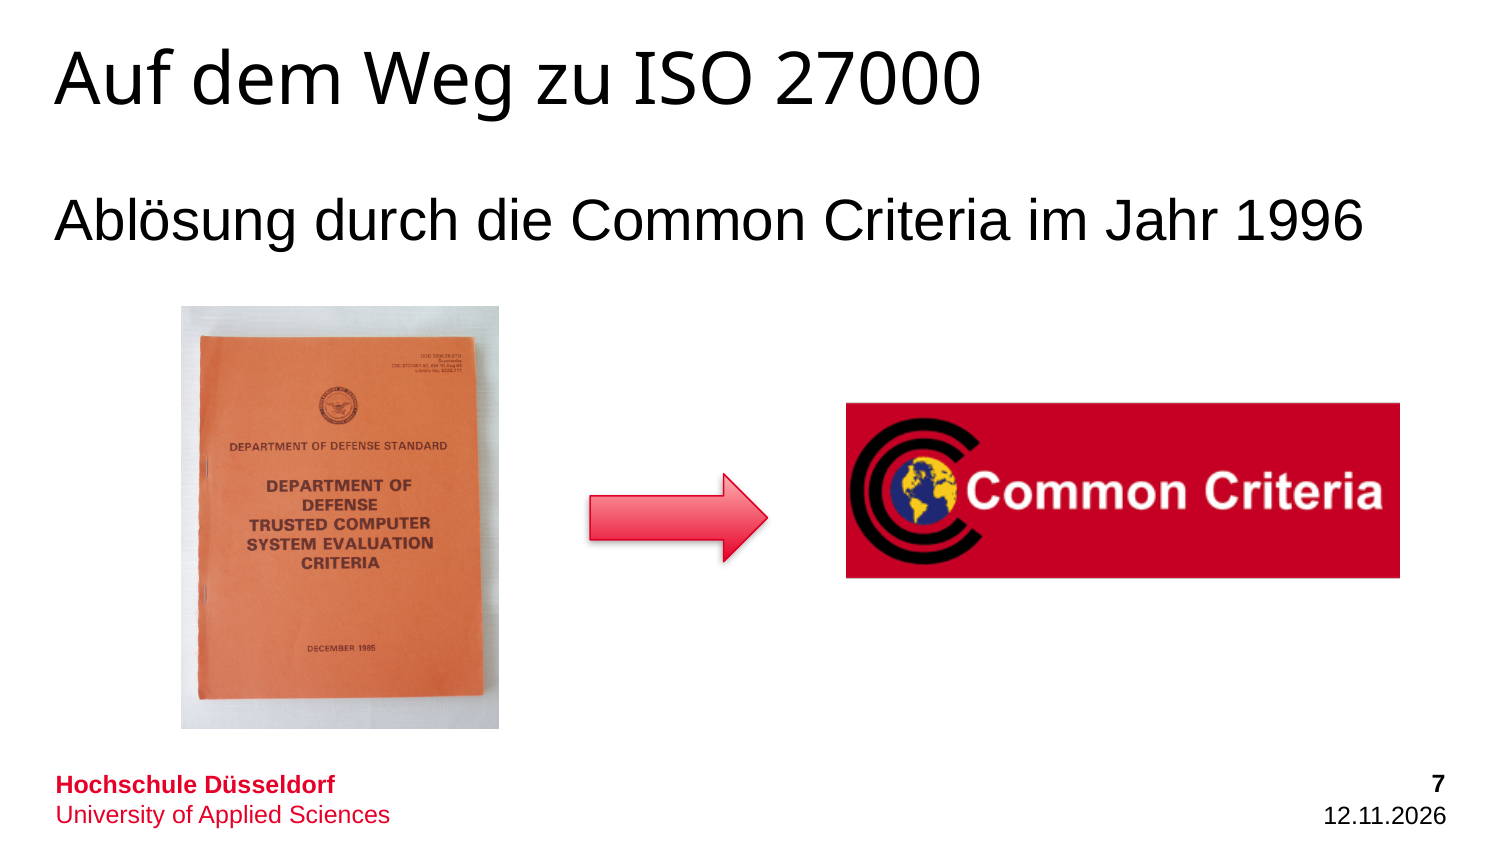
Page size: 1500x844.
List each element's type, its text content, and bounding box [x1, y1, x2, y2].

text_box [589, 473, 769, 563]
title Auf dem Weg zu ISO 27000 [39, 24, 1461, 160]
picture [181, 306, 499, 729]
slide_number 7 [1283, 759, 1461, 815]
list Ablösung durch die Common Criteria im Jahr 1996 [39, 174, 1461, 745]
picture [846, 306, 1401, 683]
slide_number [1305, 785, 1463, 844]
